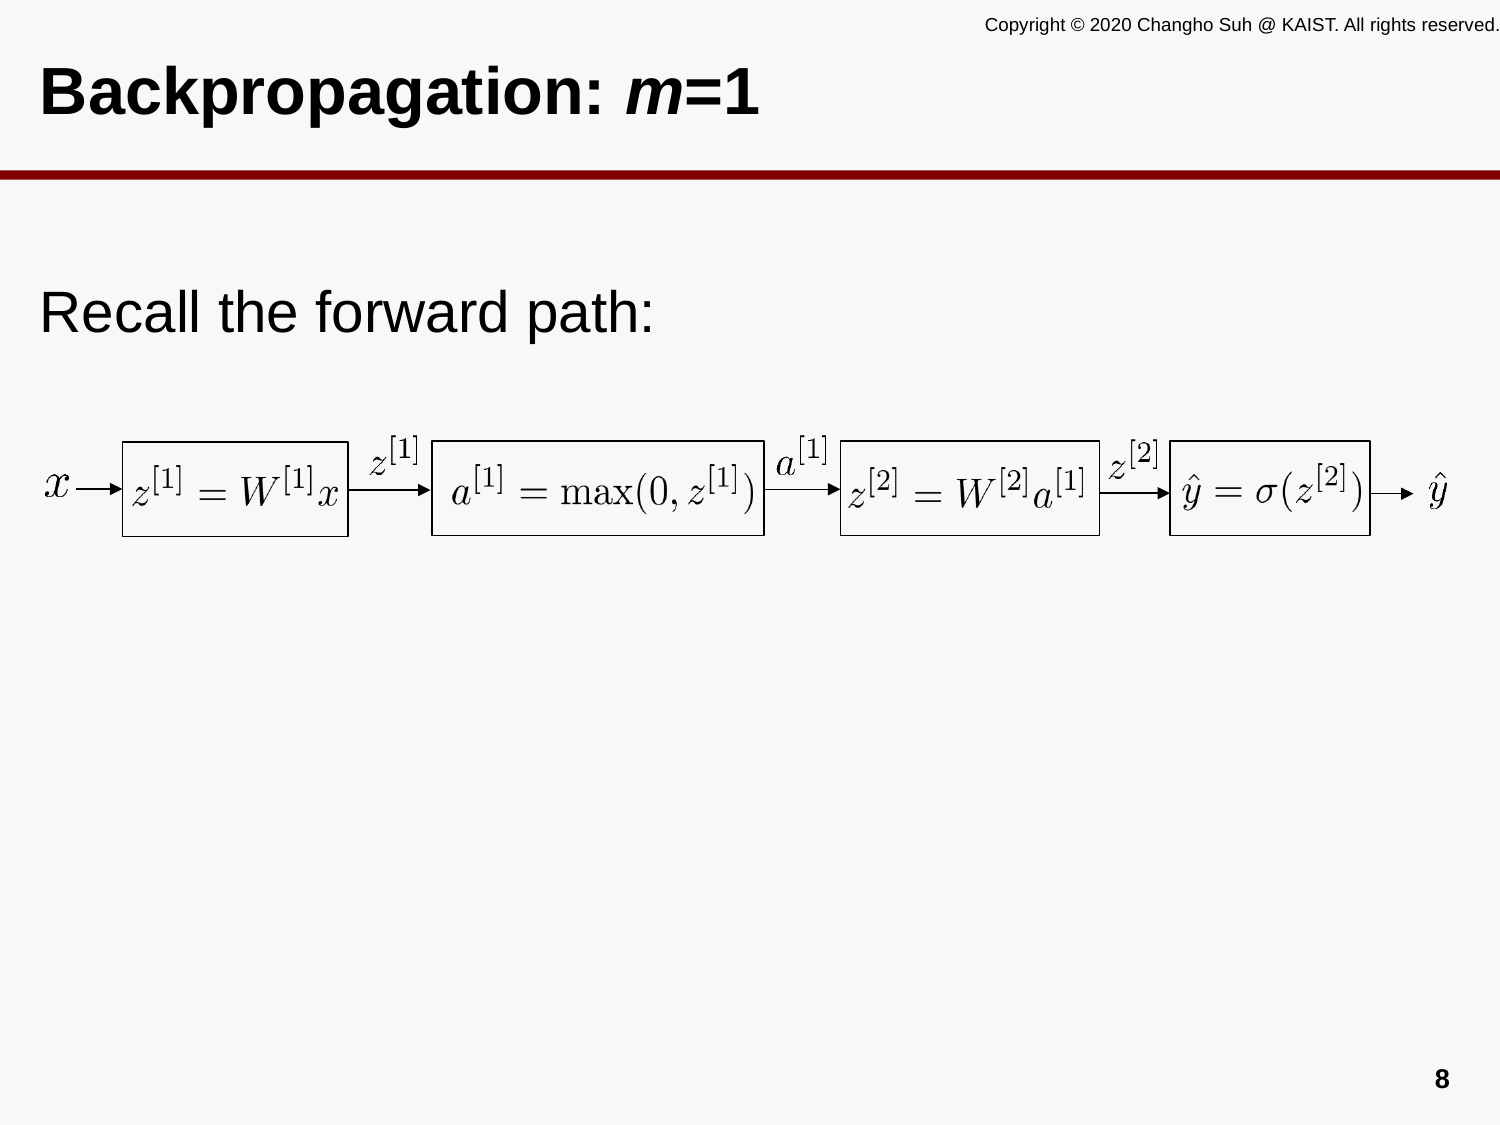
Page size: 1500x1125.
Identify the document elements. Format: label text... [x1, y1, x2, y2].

picture [368, 435, 418, 476]
text_box Recall the forward path: [24, 266, 841, 354]
picture [1428, 471, 1448, 509]
picture [1182, 463, 1362, 513]
text_box [1170, 440, 1371, 536]
text_box [122, 441, 349, 537]
picture [776, 434, 826, 475]
picture [452, 464, 753, 514]
text_box [431, 440, 765, 536]
picture [132, 465, 339, 506]
picture [847, 467, 1083, 508]
slide_number 7 [1113, 1053, 1464, 1095]
text_box [840, 440, 1100, 536]
title Backpropagation: m=1 [24, 24, 1459, 150]
picture [44, 473, 70, 497]
picture [1108, 439, 1157, 480]
